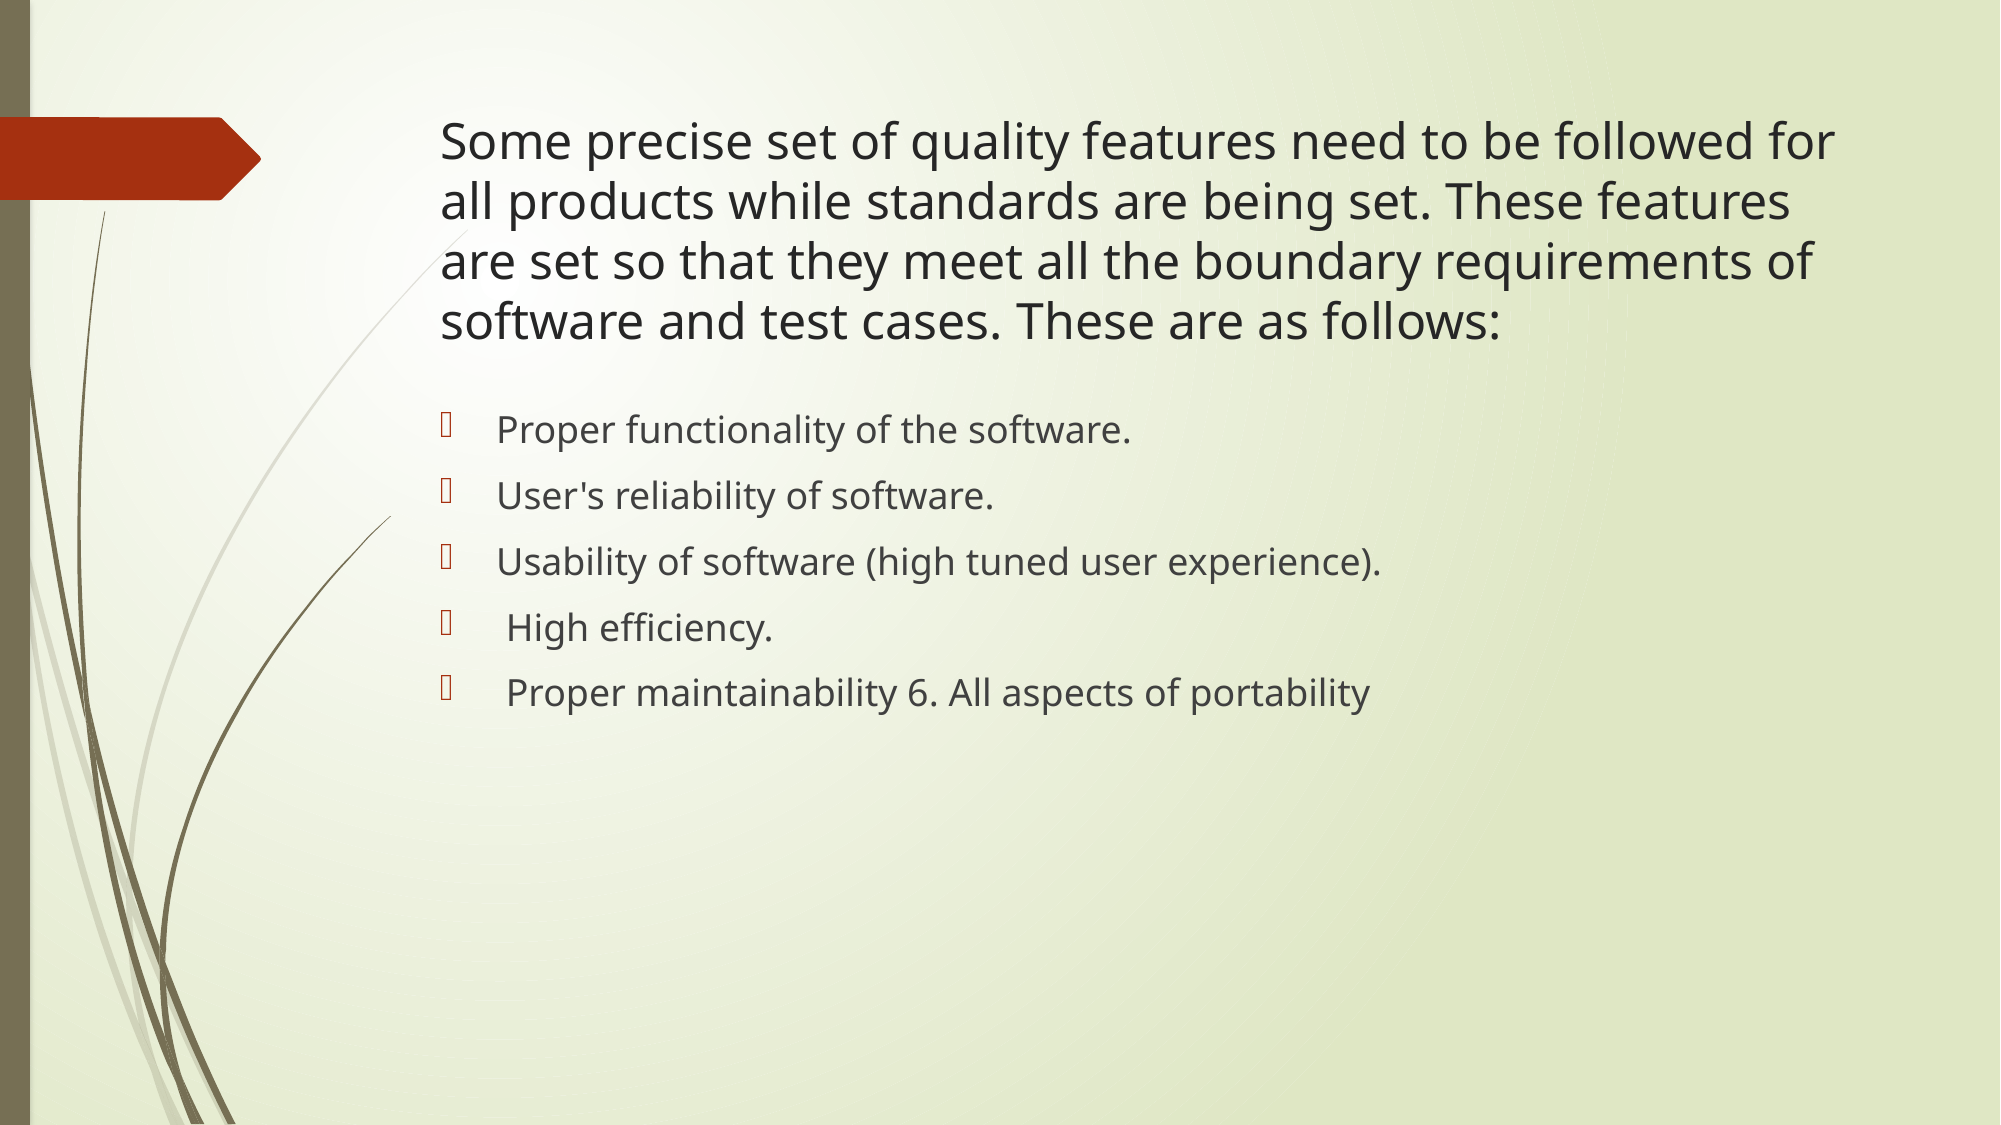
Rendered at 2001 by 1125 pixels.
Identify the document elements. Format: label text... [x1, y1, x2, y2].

list Proper functionality of the software. User's reliability of software. Usability of software (high tuned user experience). High efficiency. Proper maintainability 6. All aspects of portability [424, 398, 1888, 970]
title Some precise set of quality features need to be followed for all products while standards are being set. These features are set so that they meet all the boundary requirements of software and test cases. These are as follows: [425, 102, 1888, 398]
